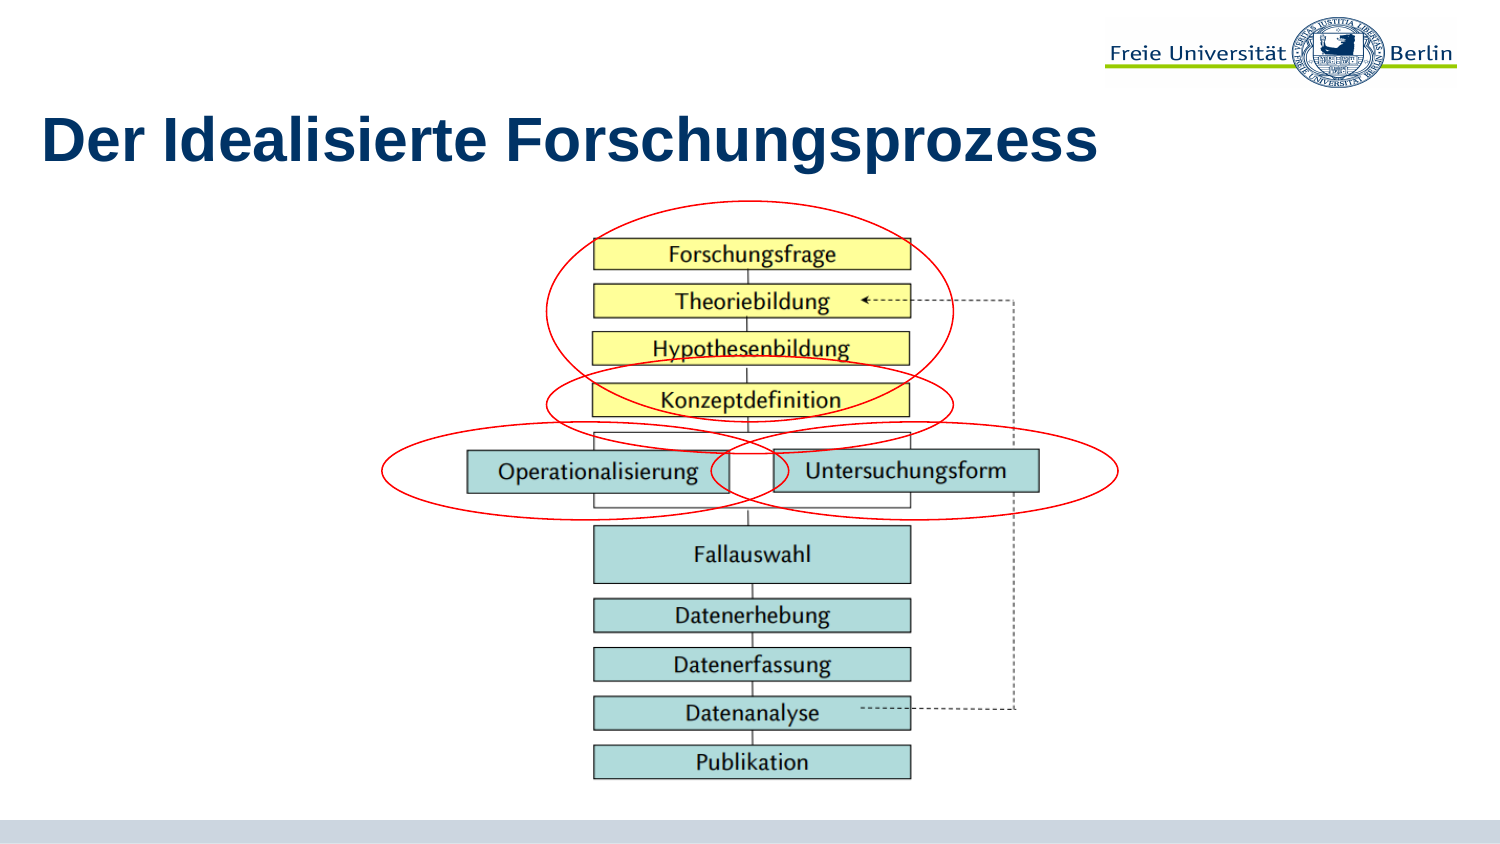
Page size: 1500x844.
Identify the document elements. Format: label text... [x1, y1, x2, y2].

picture [413, 200, 1087, 796]
title Der Idealisierte Forschungsprozess [40, 116, 1460, 170]
text_box [381, 446, 408, 495]
picture [1105, 17, 1457, 88]
text_box [1090, 446, 1119, 496]
